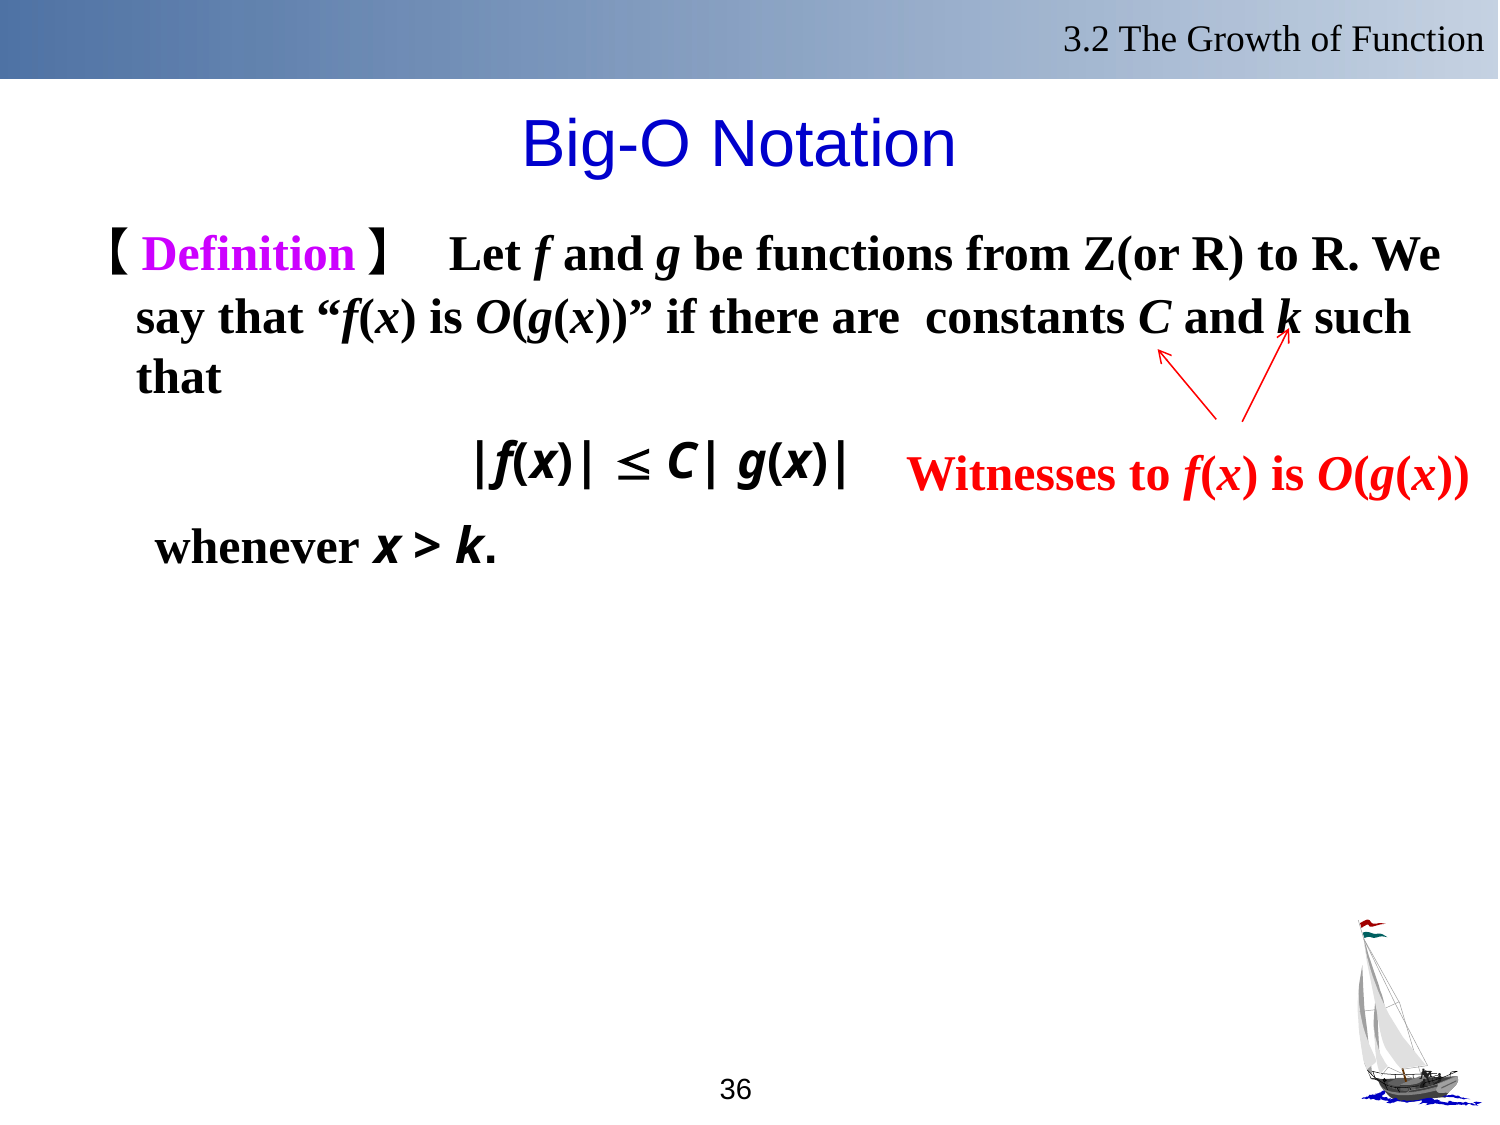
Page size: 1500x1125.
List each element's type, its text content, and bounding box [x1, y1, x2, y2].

picture [0, 0, 1500, 79]
slide_number 36 [666, 1049, 768, 1125]
text_box Witnesses to f(x) is O(g(x)) [891, 433, 1498, 509]
list 【Definition】 Let f and g be functions from Z(or R) to R. We say that “f(x) is O(g(x))” if there are constants C and k such that |f(x)|  C| g(x)| whenever x > k. [64, 196, 1500, 823]
title Big-O Notation [64, 92, 1415, 196]
text_box 3.2 The Growth of Function [899, 6, 1500, 66]
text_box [1151, 354, 1223, 414]
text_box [1218, 351, 1313, 399]
